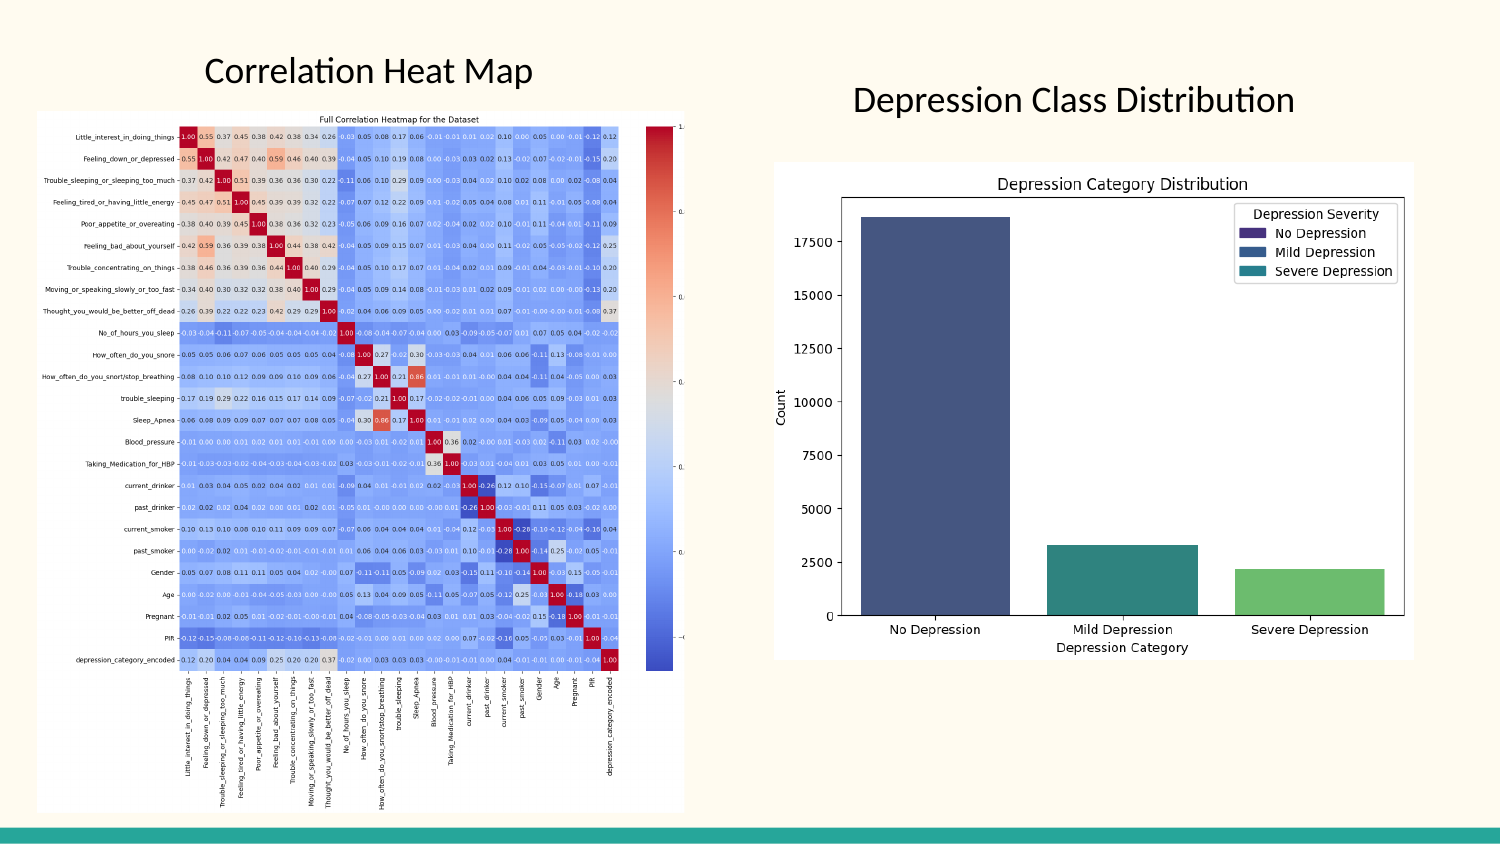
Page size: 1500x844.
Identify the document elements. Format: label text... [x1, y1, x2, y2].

text_box Correlation Heat Map [189, 30, 566, 88]
picture [774, 162, 1414, 661]
text_box Depression Class Distribution [838, 60, 1462, 135]
picture [24, 110, 685, 813]
